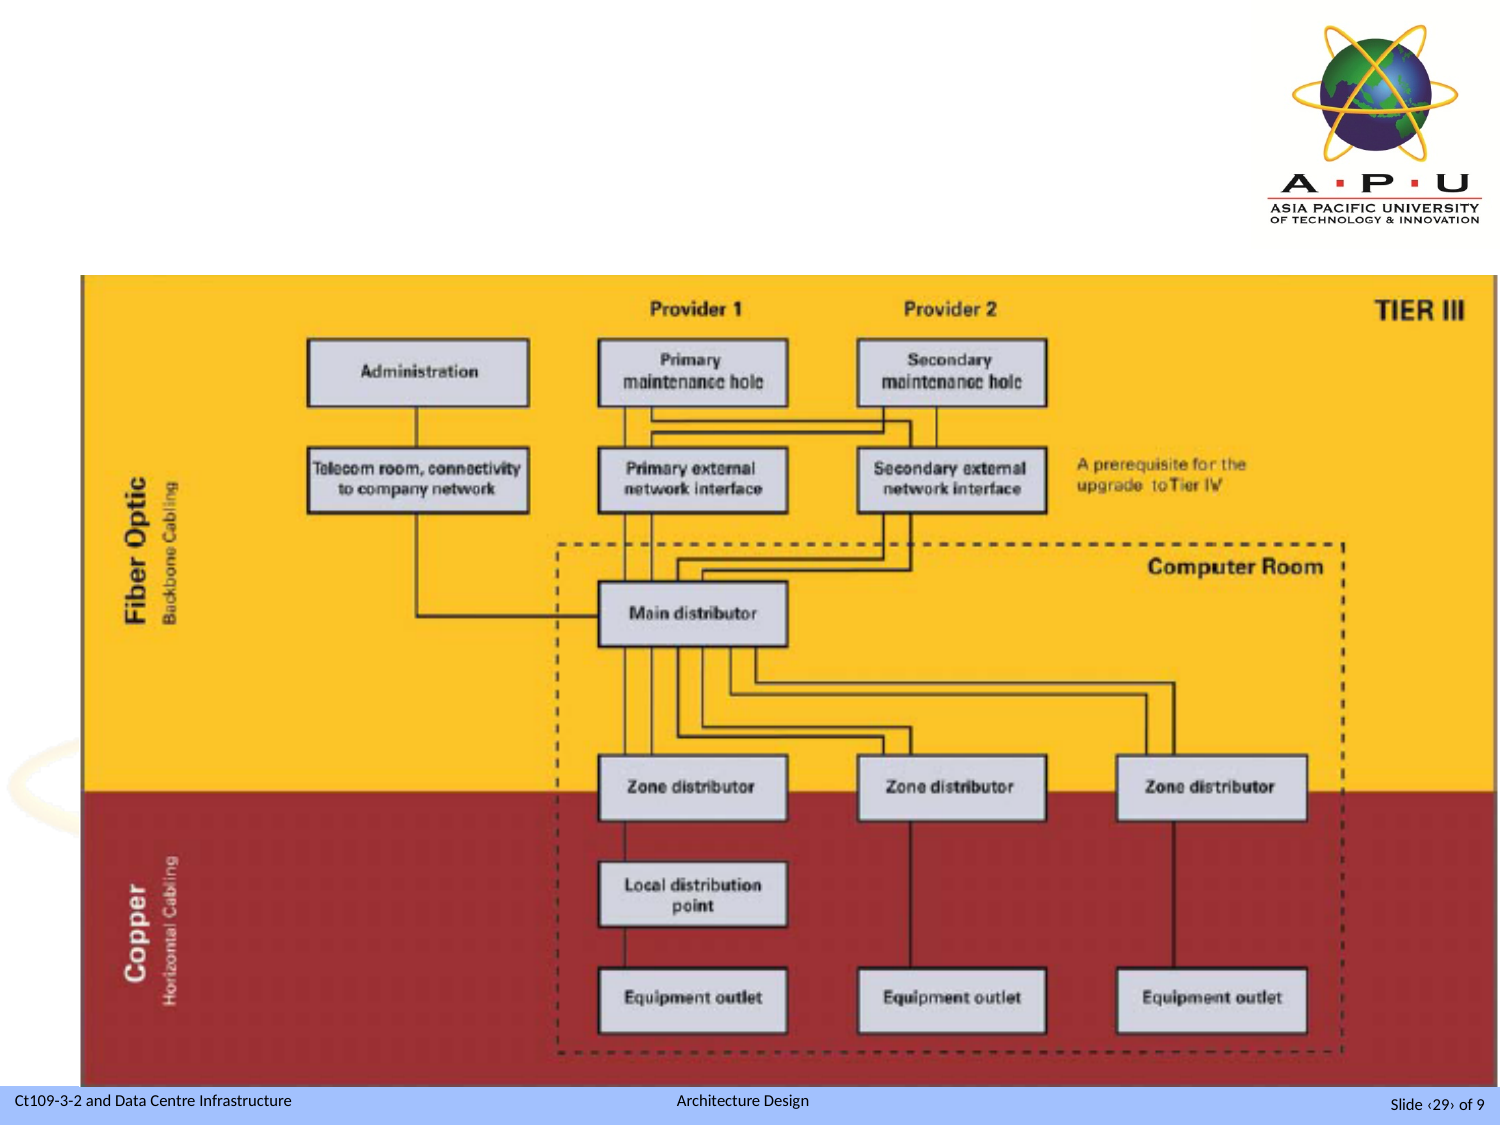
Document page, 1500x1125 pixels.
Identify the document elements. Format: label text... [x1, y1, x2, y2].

footer Slide ‹29› of 9 [1024, 1094, 1500, 1125]
picture [1251, 0, 1500, 249]
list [79, 275, 1500, 1087]
